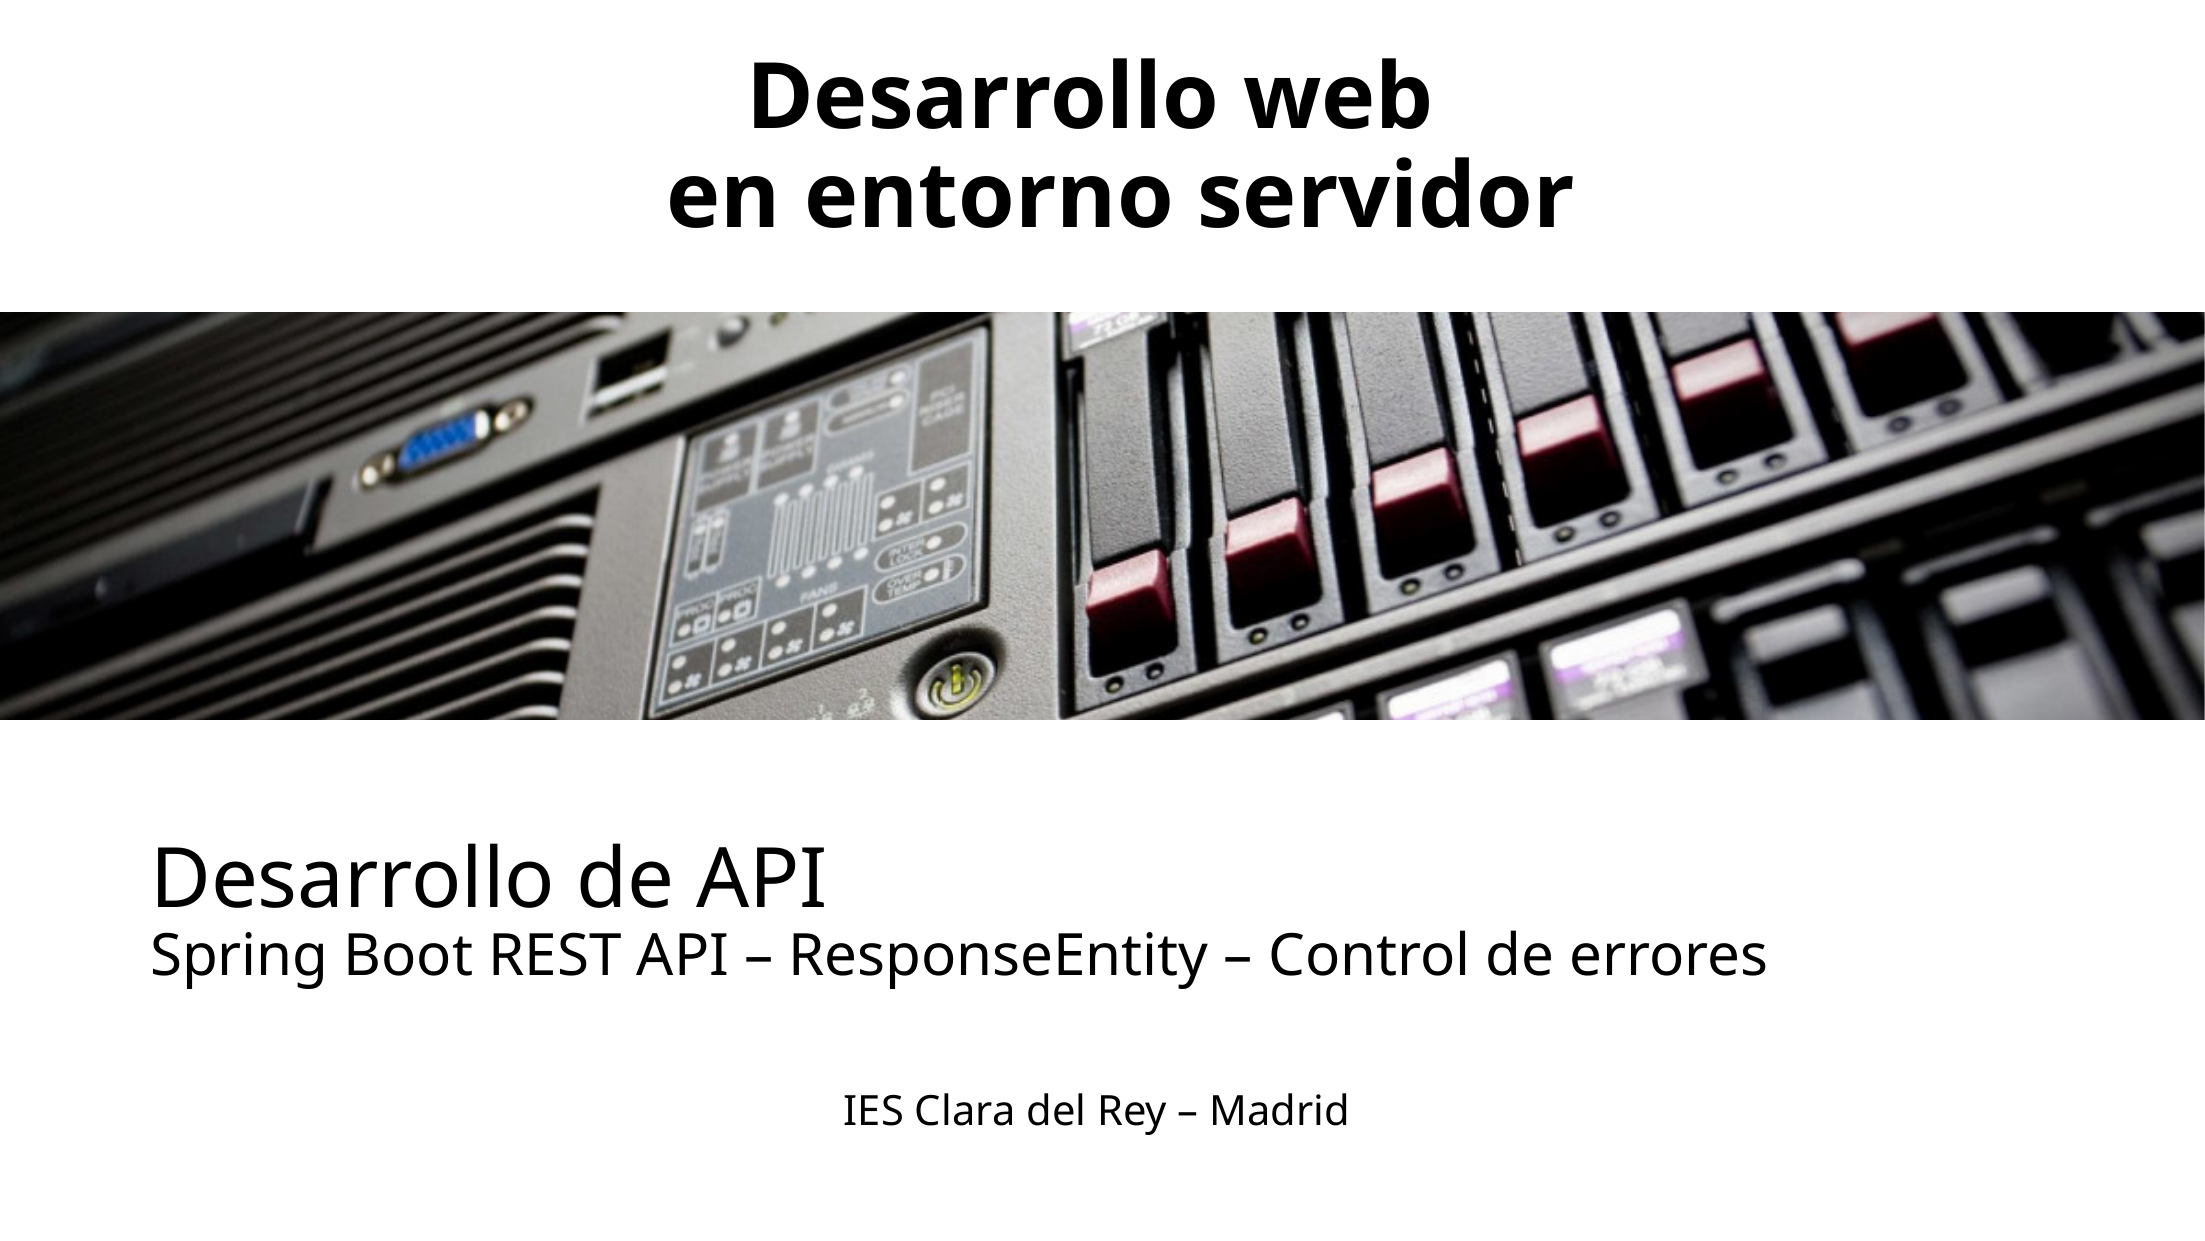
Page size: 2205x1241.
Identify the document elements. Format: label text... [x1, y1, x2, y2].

picture [0, 311, 2205, 720]
text_box IES Clara del Rey – Madrid [394, 1028, 1800, 1190]
subtitle Desarrollo web en entorno servidor [0, 67, 2205, 229]
title Desarrollo de API Spring Boot REST API – ResponseEntity – Control de errores [150, 775, 2055, 1049]
